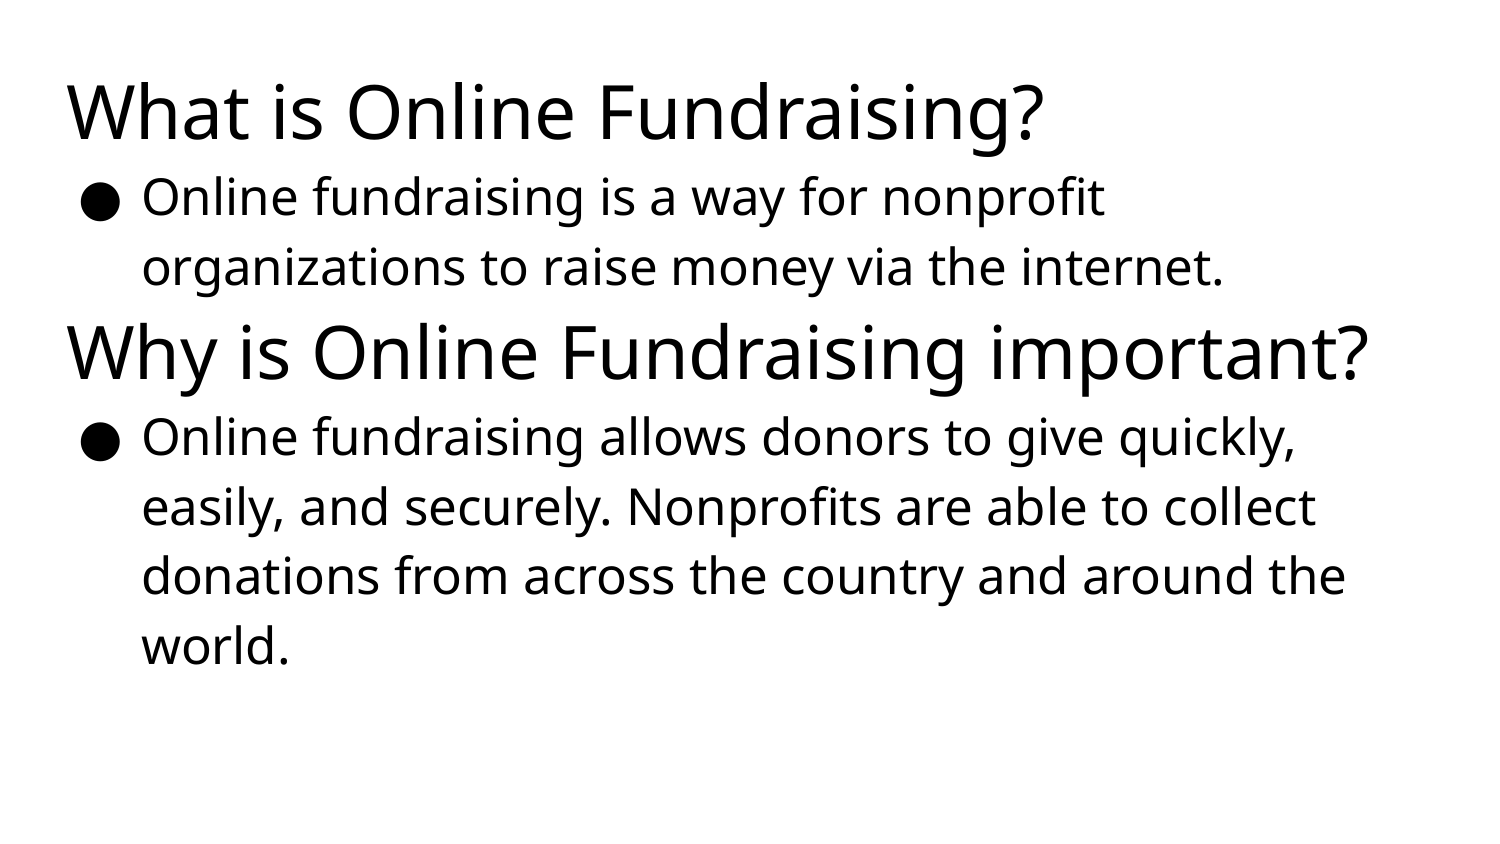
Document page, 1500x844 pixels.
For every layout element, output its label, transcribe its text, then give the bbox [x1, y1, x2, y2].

title What is Online Fundraising? Online fundraising is a way for nonprofit organizations to raise money via the internet. Why is Online Fundraising important? Online fundraising allows donors to give quickly, easily, and securely. Nonprofits are able to collect donations from across the country and around the world. [51, 44, 1449, 793]
